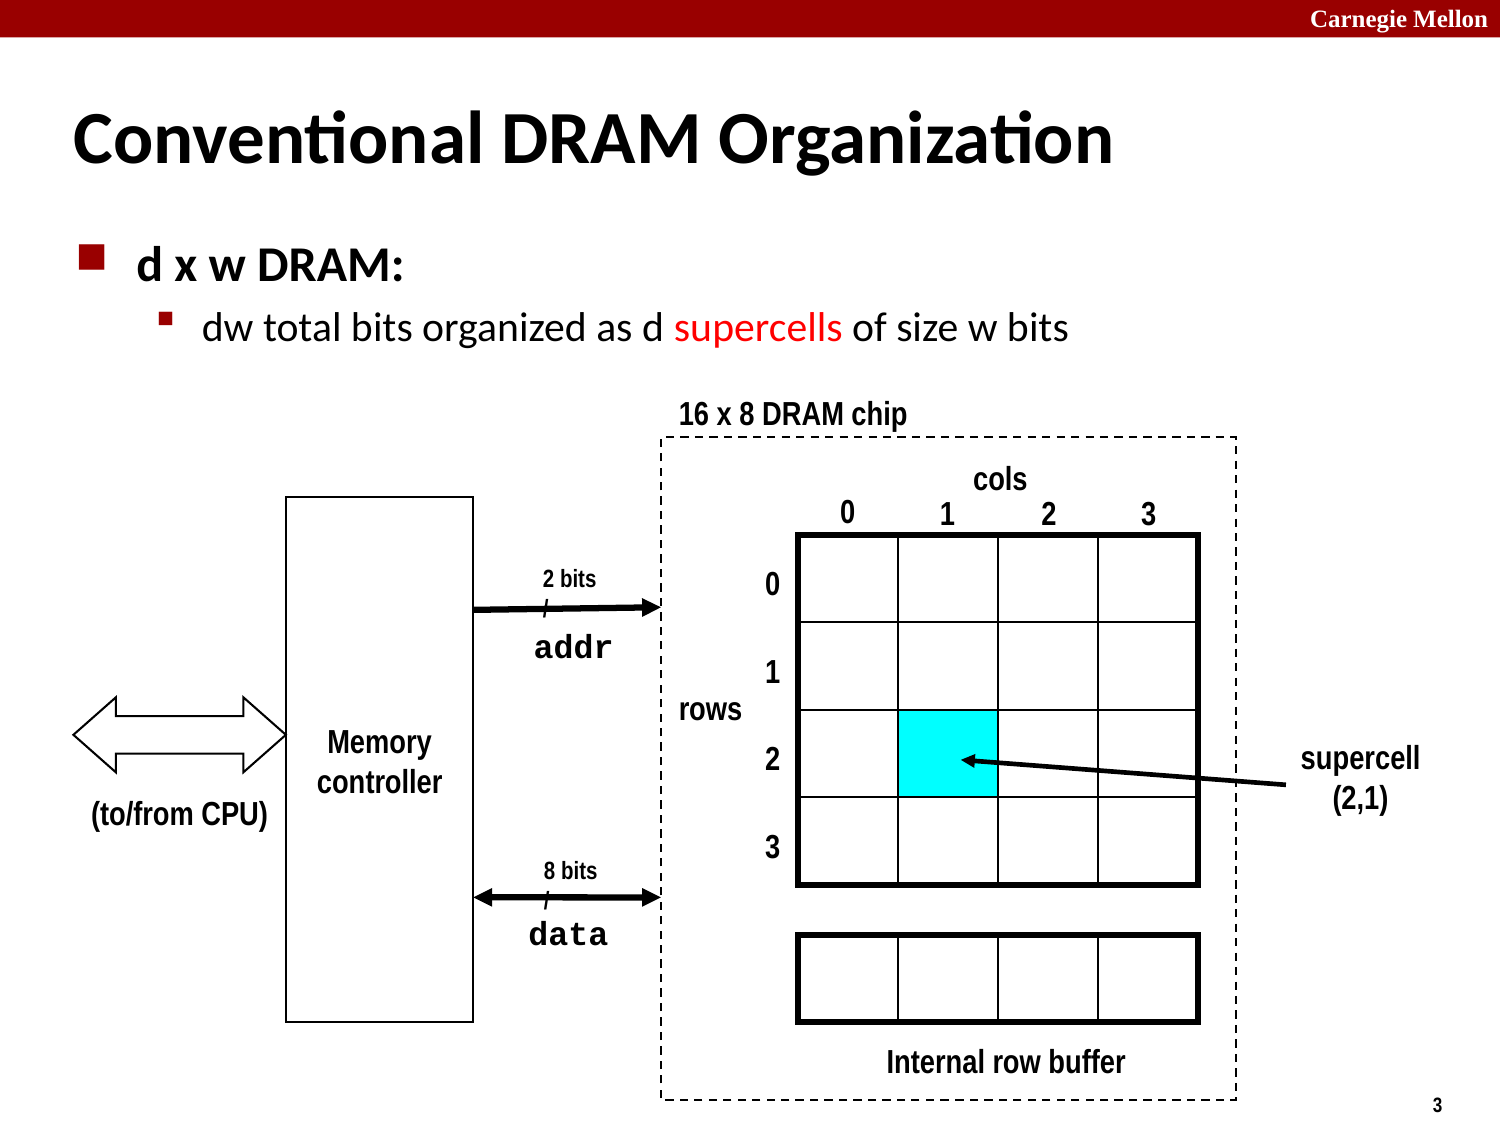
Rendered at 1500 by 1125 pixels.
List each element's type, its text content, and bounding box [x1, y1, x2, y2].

text_box [960, 754, 1286, 785]
text_box [660, 437, 1236, 1100]
text_box supercell (2,1) [1285, 728, 1436, 824]
text_box [613, 891, 661, 904]
text_box data [513, 904, 624, 960]
text_box (to/from CPU) [76, 785, 284, 840]
text_box 2 bits / [528, 555, 612, 630]
text_box Memory controller [285, 497, 474, 1023]
text_box 16 x 8 DRAM chip [663, 385, 923, 440]
text_box [612, 601, 661, 614]
text_box addr [518, 617, 629, 673]
text_box 8 bits / [529, 847, 613, 923]
title Conventional DRAM Organization [58, 71, 1305, 197]
list d x w DRAM: dw total bits organized as d supercells of size w bits [64, 223, 1361, 1040]
text_box [474, 891, 529, 904]
text_box [73, 697, 286, 773]
